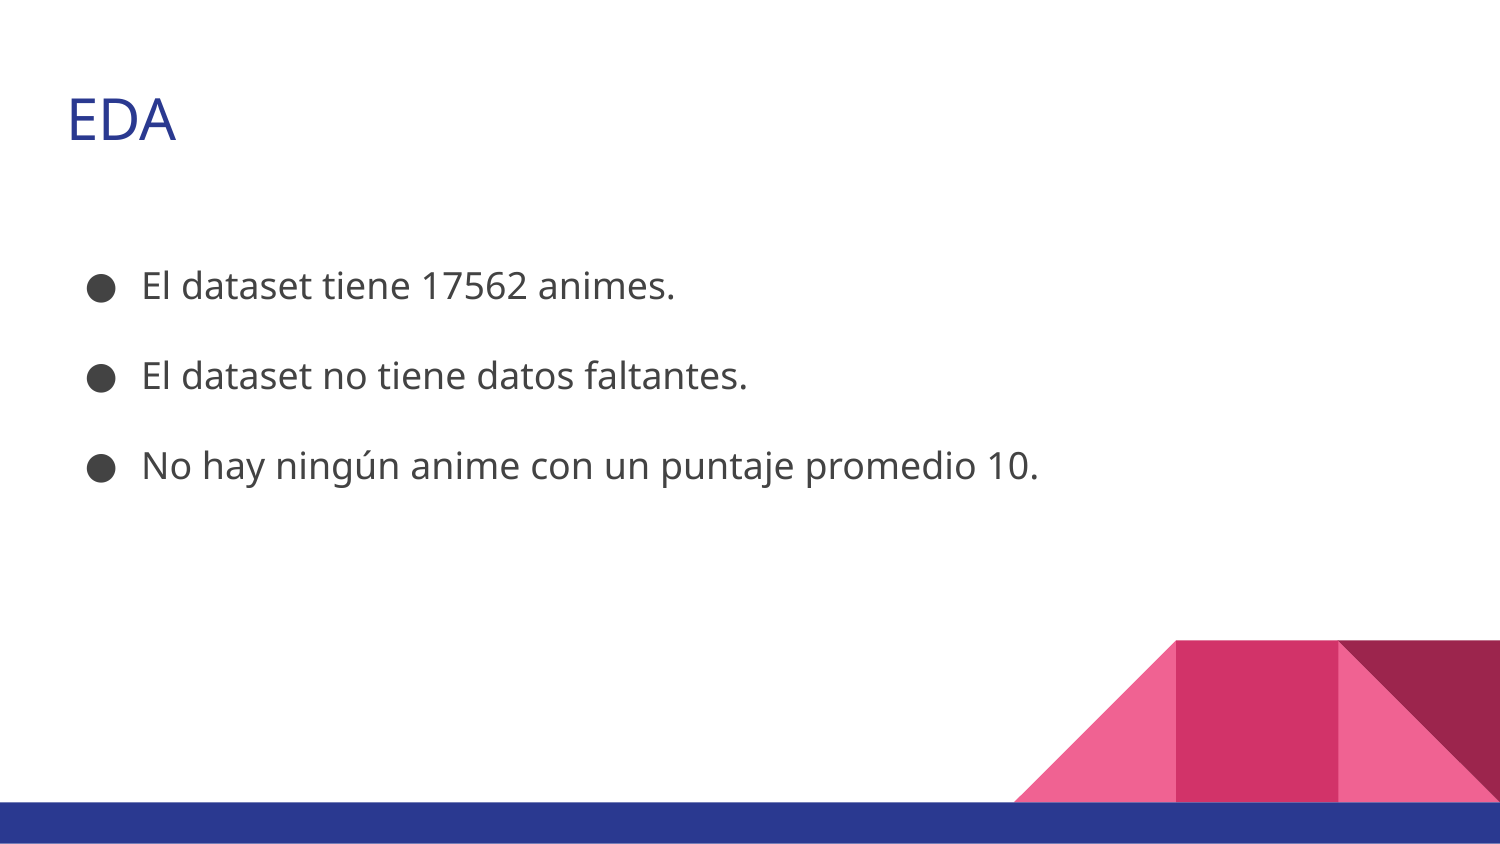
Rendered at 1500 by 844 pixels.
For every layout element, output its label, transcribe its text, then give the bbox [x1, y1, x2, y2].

title EDA [51, 67, 1449, 167]
list El dataset tiene 17562 animes. El dataset no tiene datos faltantes. No hay ningún anime con un puntaje promedio 10. [51, 201, 1449, 750]
